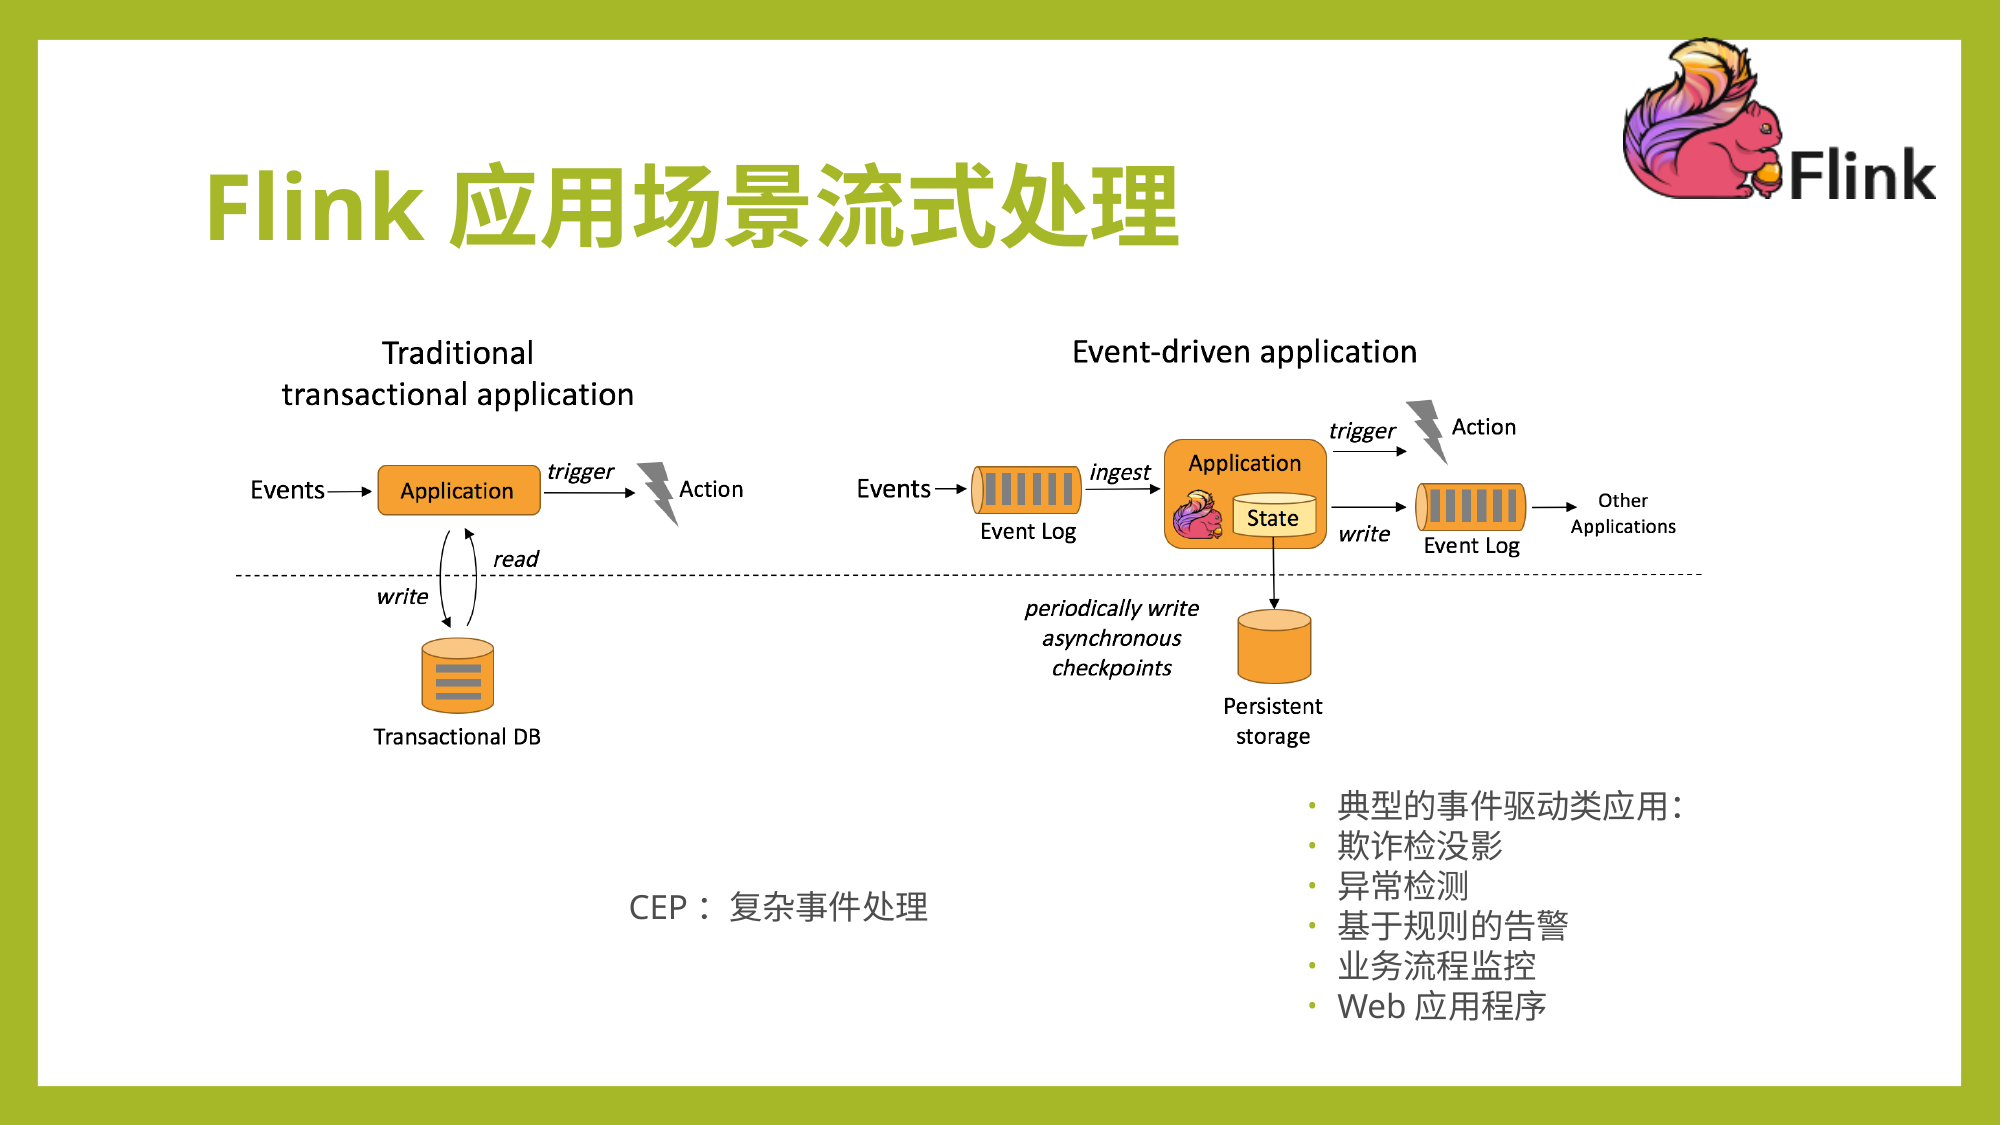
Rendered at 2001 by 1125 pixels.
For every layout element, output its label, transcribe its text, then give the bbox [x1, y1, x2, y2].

text_box CEP：复杂事件处理 [606, 878, 1093, 934]
title Flink应用场景流式处理 [187, 99, 1808, 323]
text_box 典型的事件驱动类应用： 欺诈检没影 异常检测 基于规则的告警 业务流程监控 Web应用程序 [1284, 777, 1772, 1033]
picture [1622, 36, 1937, 199]
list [211, 322, 1725, 769]
